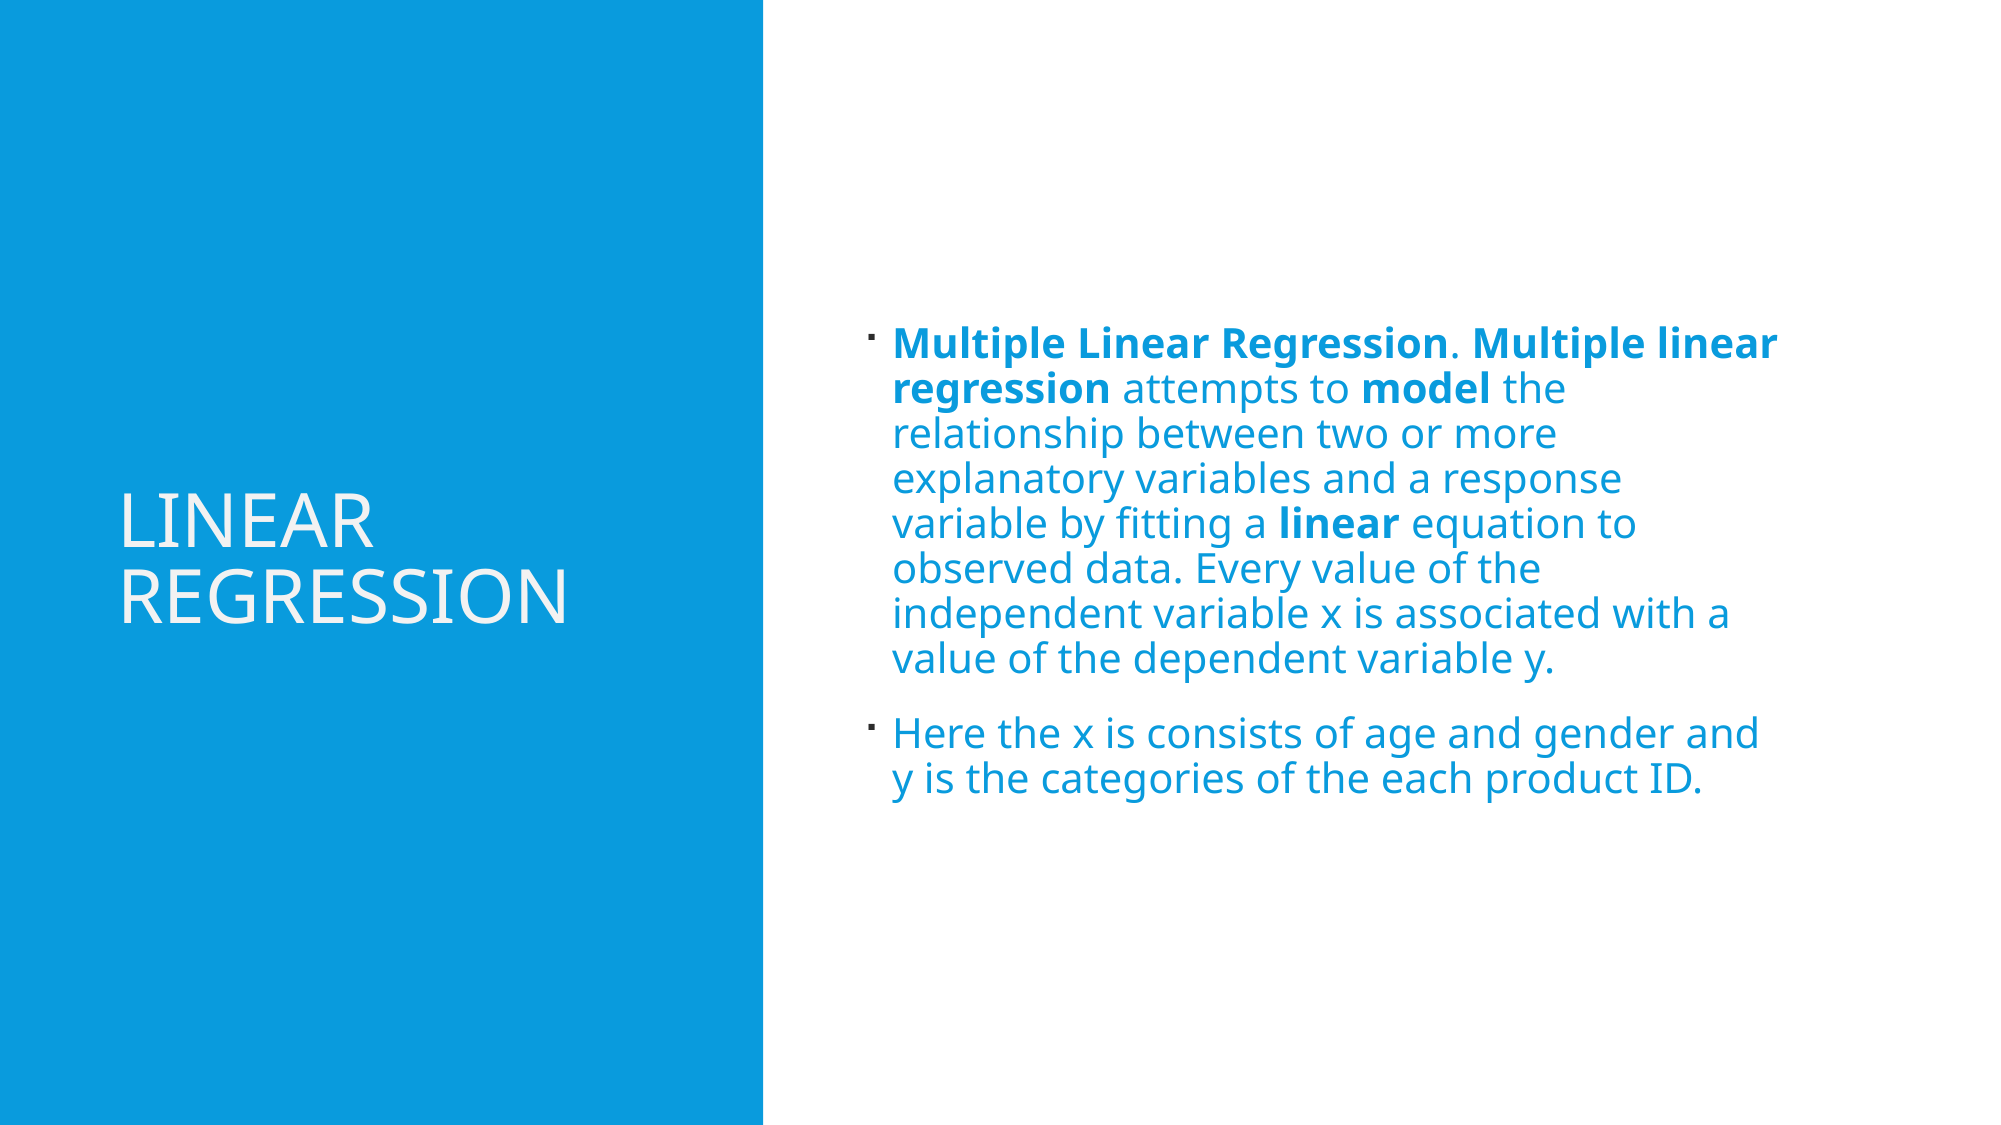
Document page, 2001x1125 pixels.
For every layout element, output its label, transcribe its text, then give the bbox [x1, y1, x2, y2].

title Linear regression [102, 137, 711, 988]
list Multiple Linear Regression. Multiple linear regression attempts to model the relationship between two or more explanatory variables and a response variable by fitting a linear equation to observed data. Every value of the independent variable x is associated with a value of the dependent variable y. Here the x is consists of age and gender and y is the categories of the each product ID. [847, 137, 1803, 988]
text_box [762, 0, 2000, 1125]
text_box [0, 0, 762, 1125]
